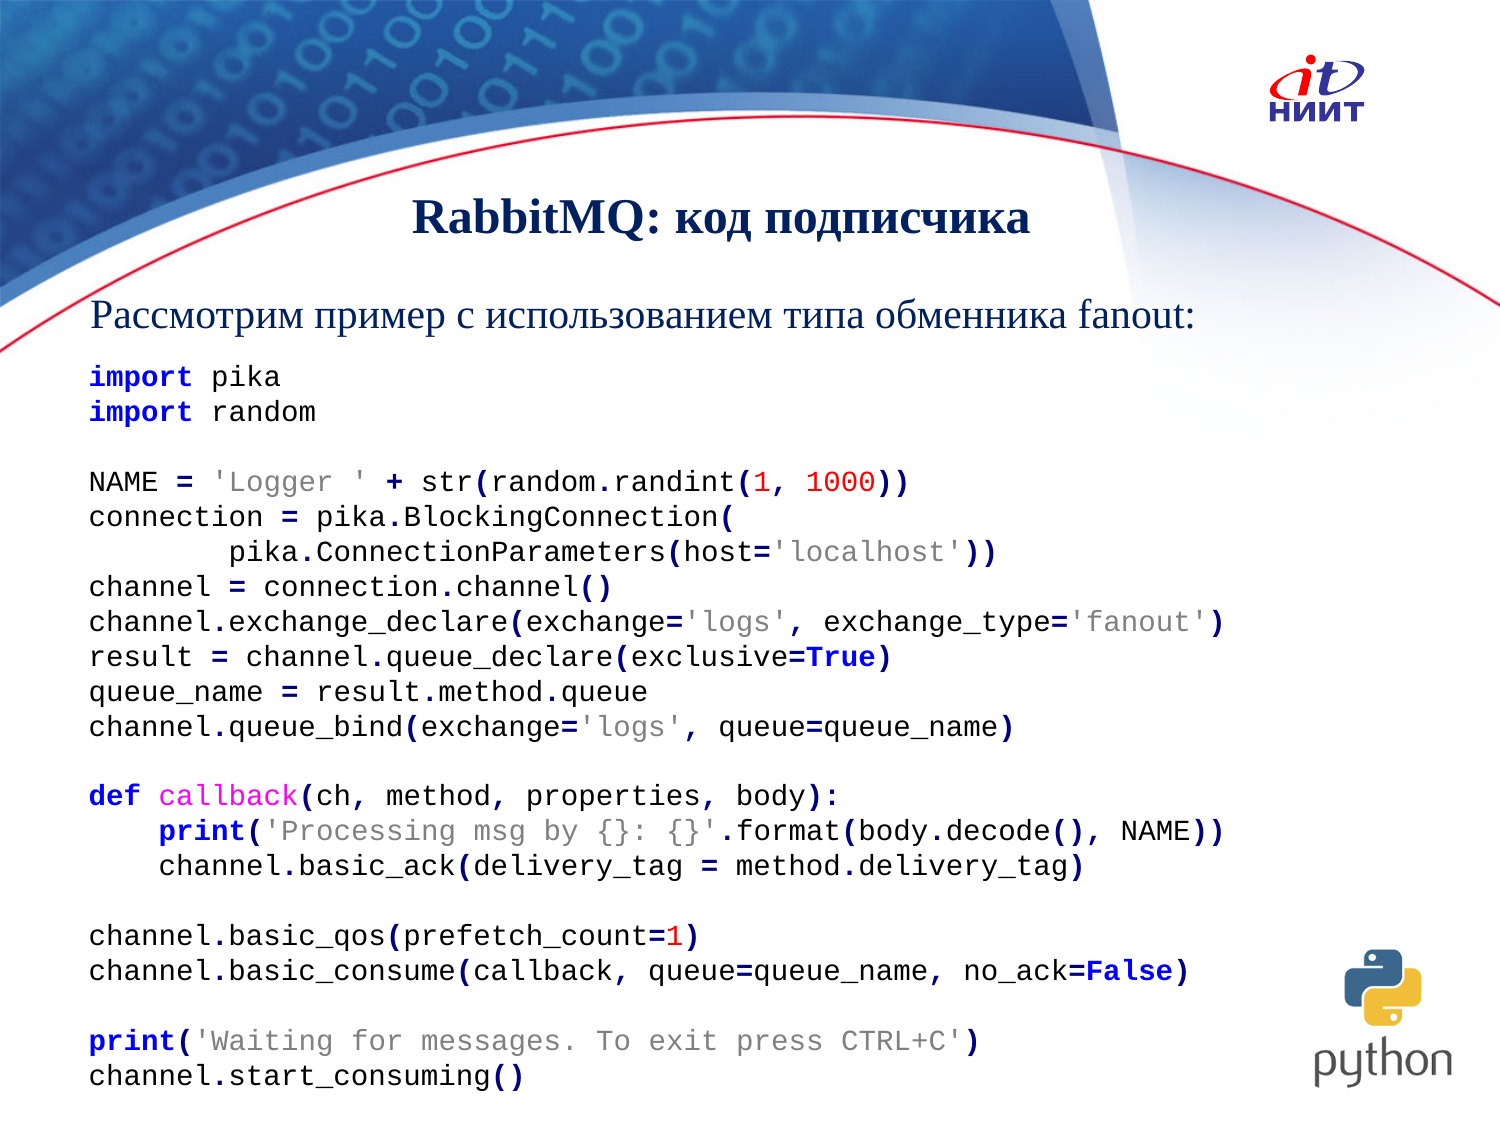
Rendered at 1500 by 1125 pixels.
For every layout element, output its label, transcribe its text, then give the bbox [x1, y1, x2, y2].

title RabbitMQ: код подписчика [277, 172, 1165, 255]
picture [0, 0, 1500, 1125]
text_box Рассмотрим пример с использованием типа обменника fanout: [64, 278, 1446, 344]
text_box import pika import random NAME = 'Logger ' + str(random.randint(1, 1000)) connection = pika.BlockingConnection( pika.ConnectionParameters(host='localhost')) channel = connection.channel() channel.exchange_declare(exchange='logs', exchange_type='fanout') result = channel.queue_declare(exclusive=True) queue_name = result.method.queue channel.queue_bind(exchange='logs', queue=queue_name) def callback(ch, method, properties, body): print('Processing msg by {}: {}'.format(body.decode(), NAME)) channel.basic_ack(delivery_tag = method.delivery_tag) channel.basic_qos(prefetch_count=1) channel.basic_consume(callback, queue=queue_name, no_ack=False) print('Waiting for messages. To exit press CTRL+C') channel.start_consuming() [73, 349, 1456, 1099]
